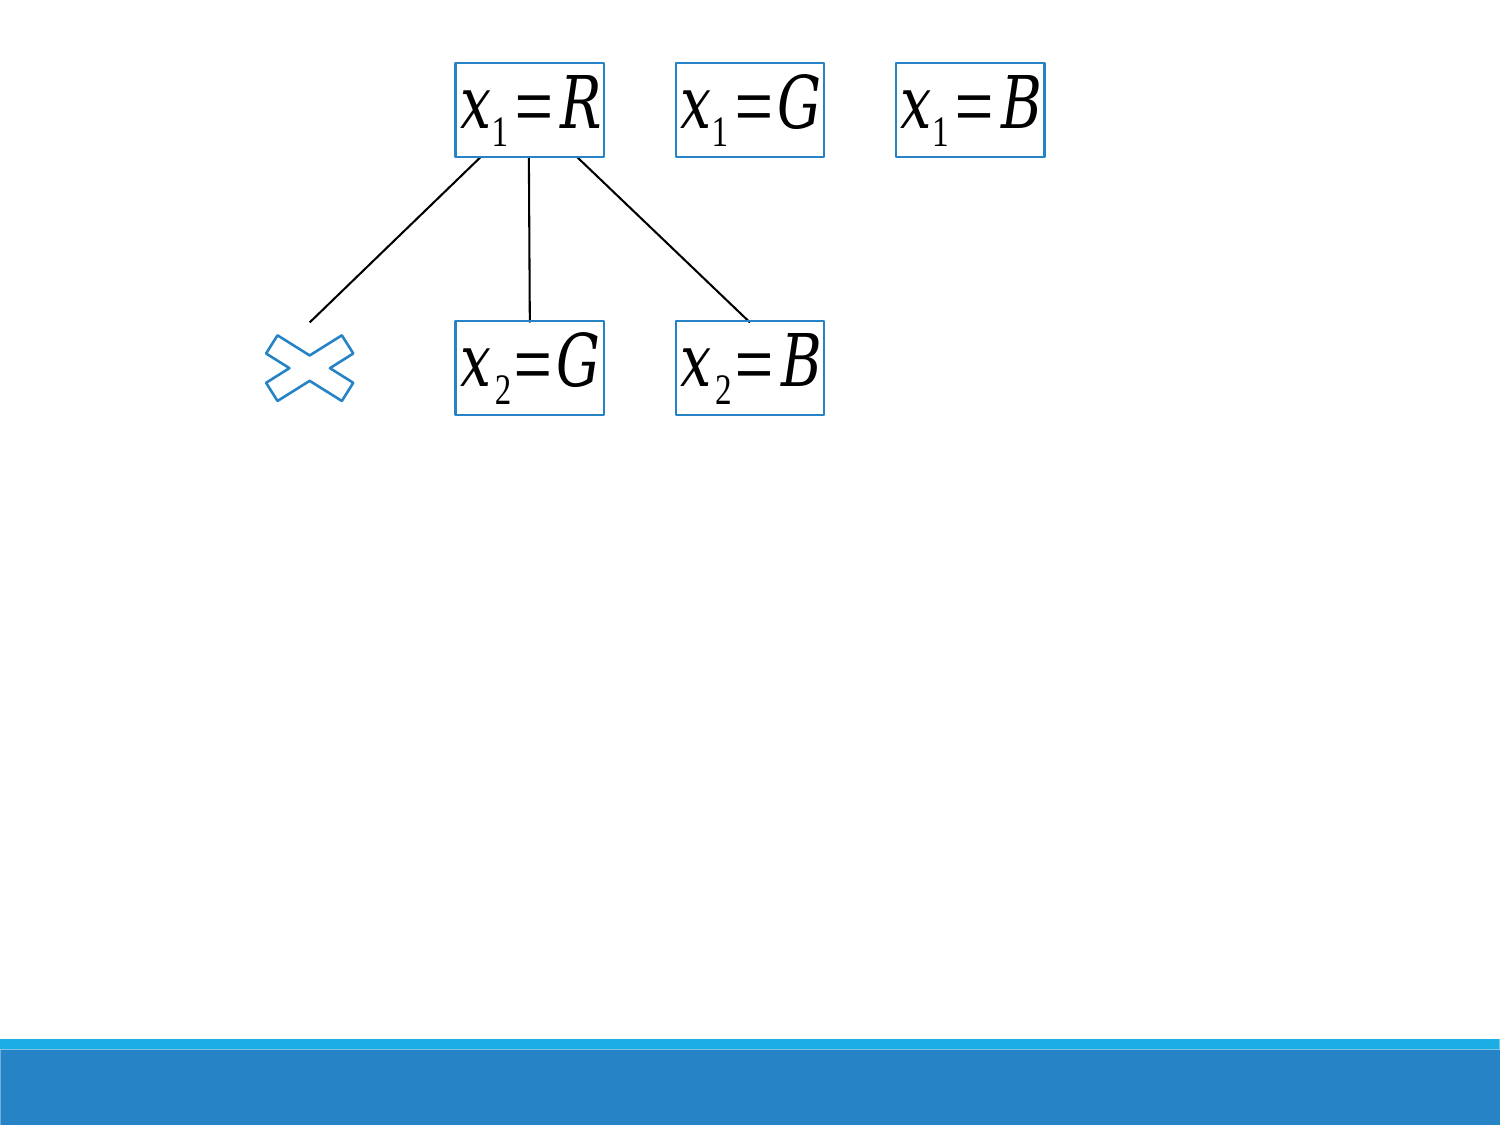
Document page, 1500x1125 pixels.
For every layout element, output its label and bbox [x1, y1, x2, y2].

text_box [528, 165, 751, 319]
text_box [236, 321, 824, 415]
text_box [456, 63, 1044, 157]
text_box [309, 110, 524, 319]
